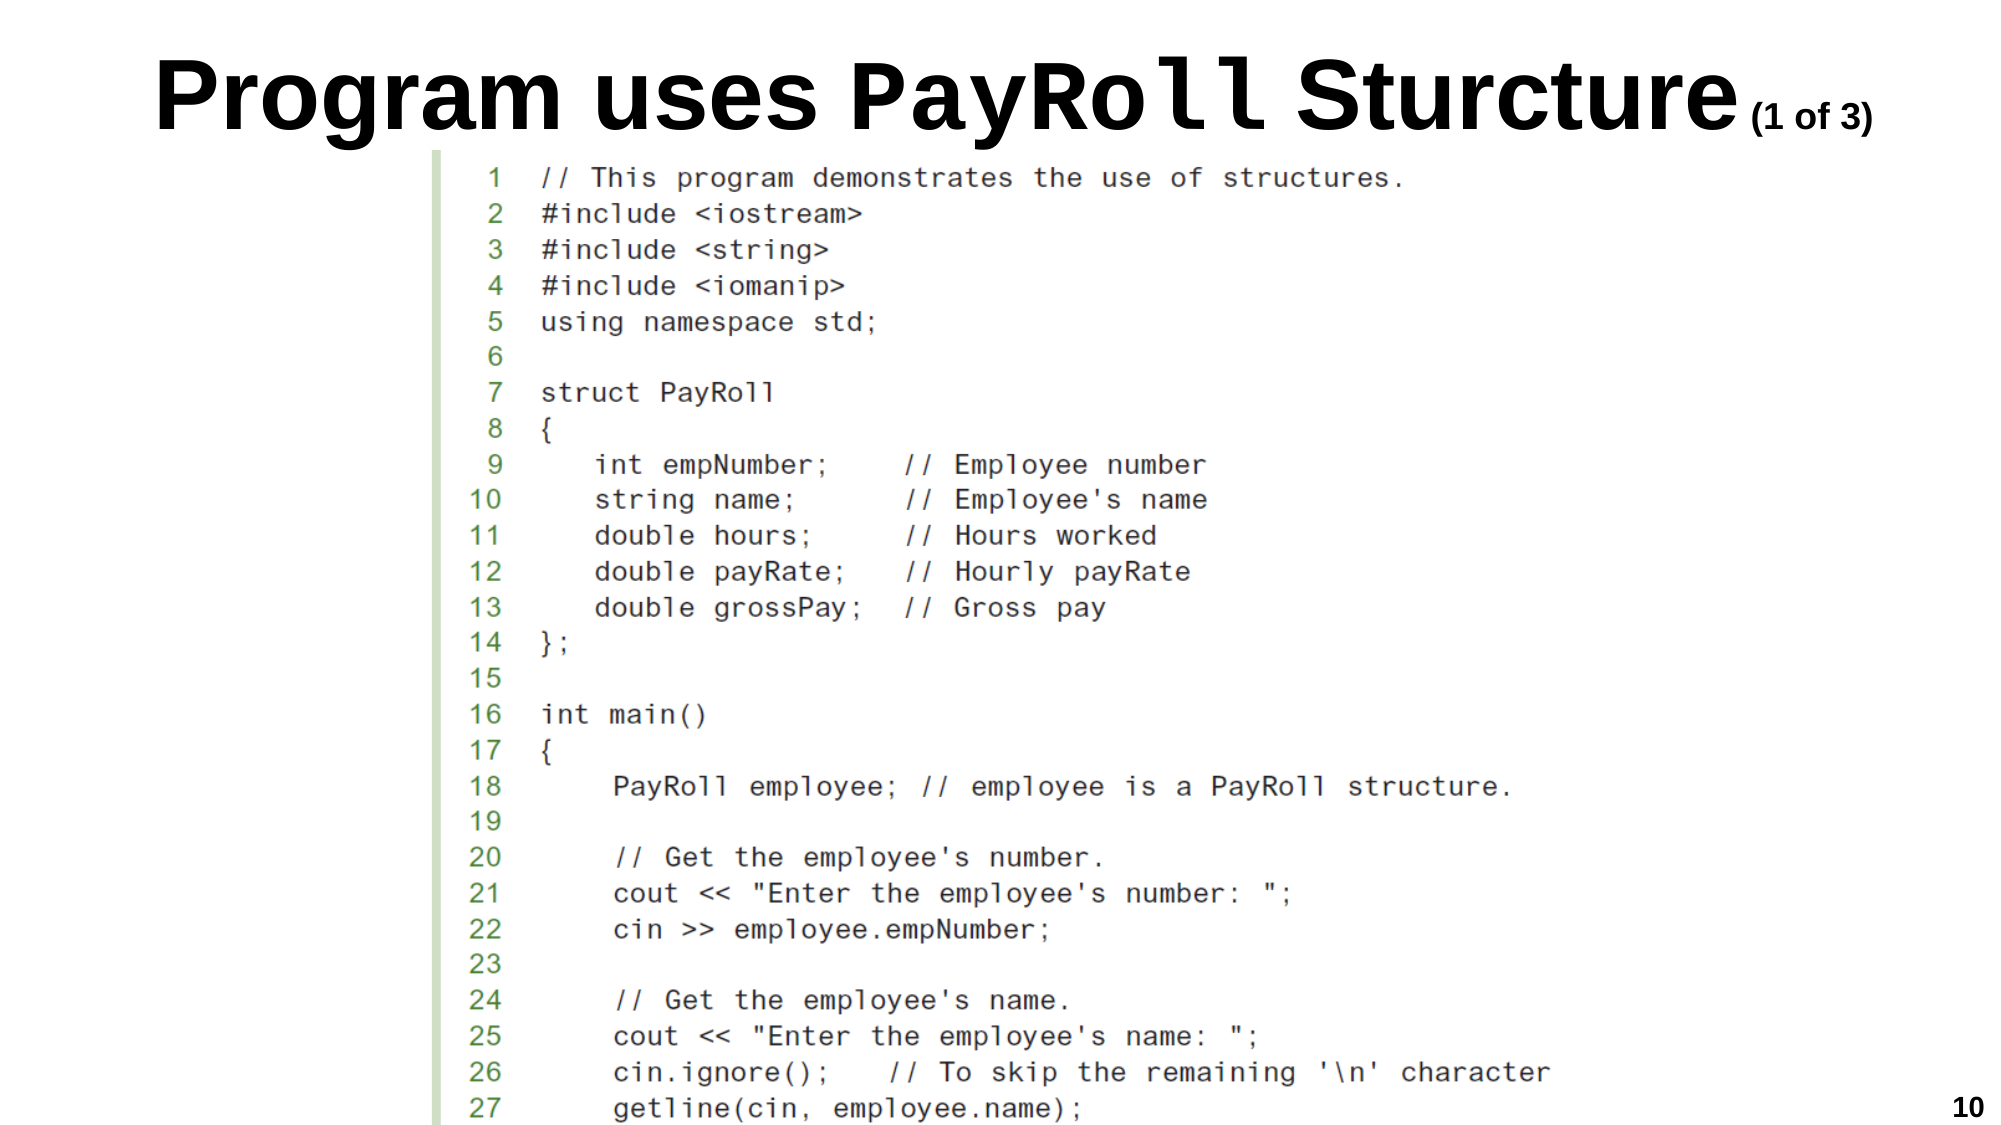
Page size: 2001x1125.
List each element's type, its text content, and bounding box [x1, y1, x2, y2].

title Program uses PayRoll Sturcture (1 of 3) [0, 0, 2000, 180]
picture [431, 149, 1569, 1125]
slide_number 10 [1909, 1087, 2000, 1125]
